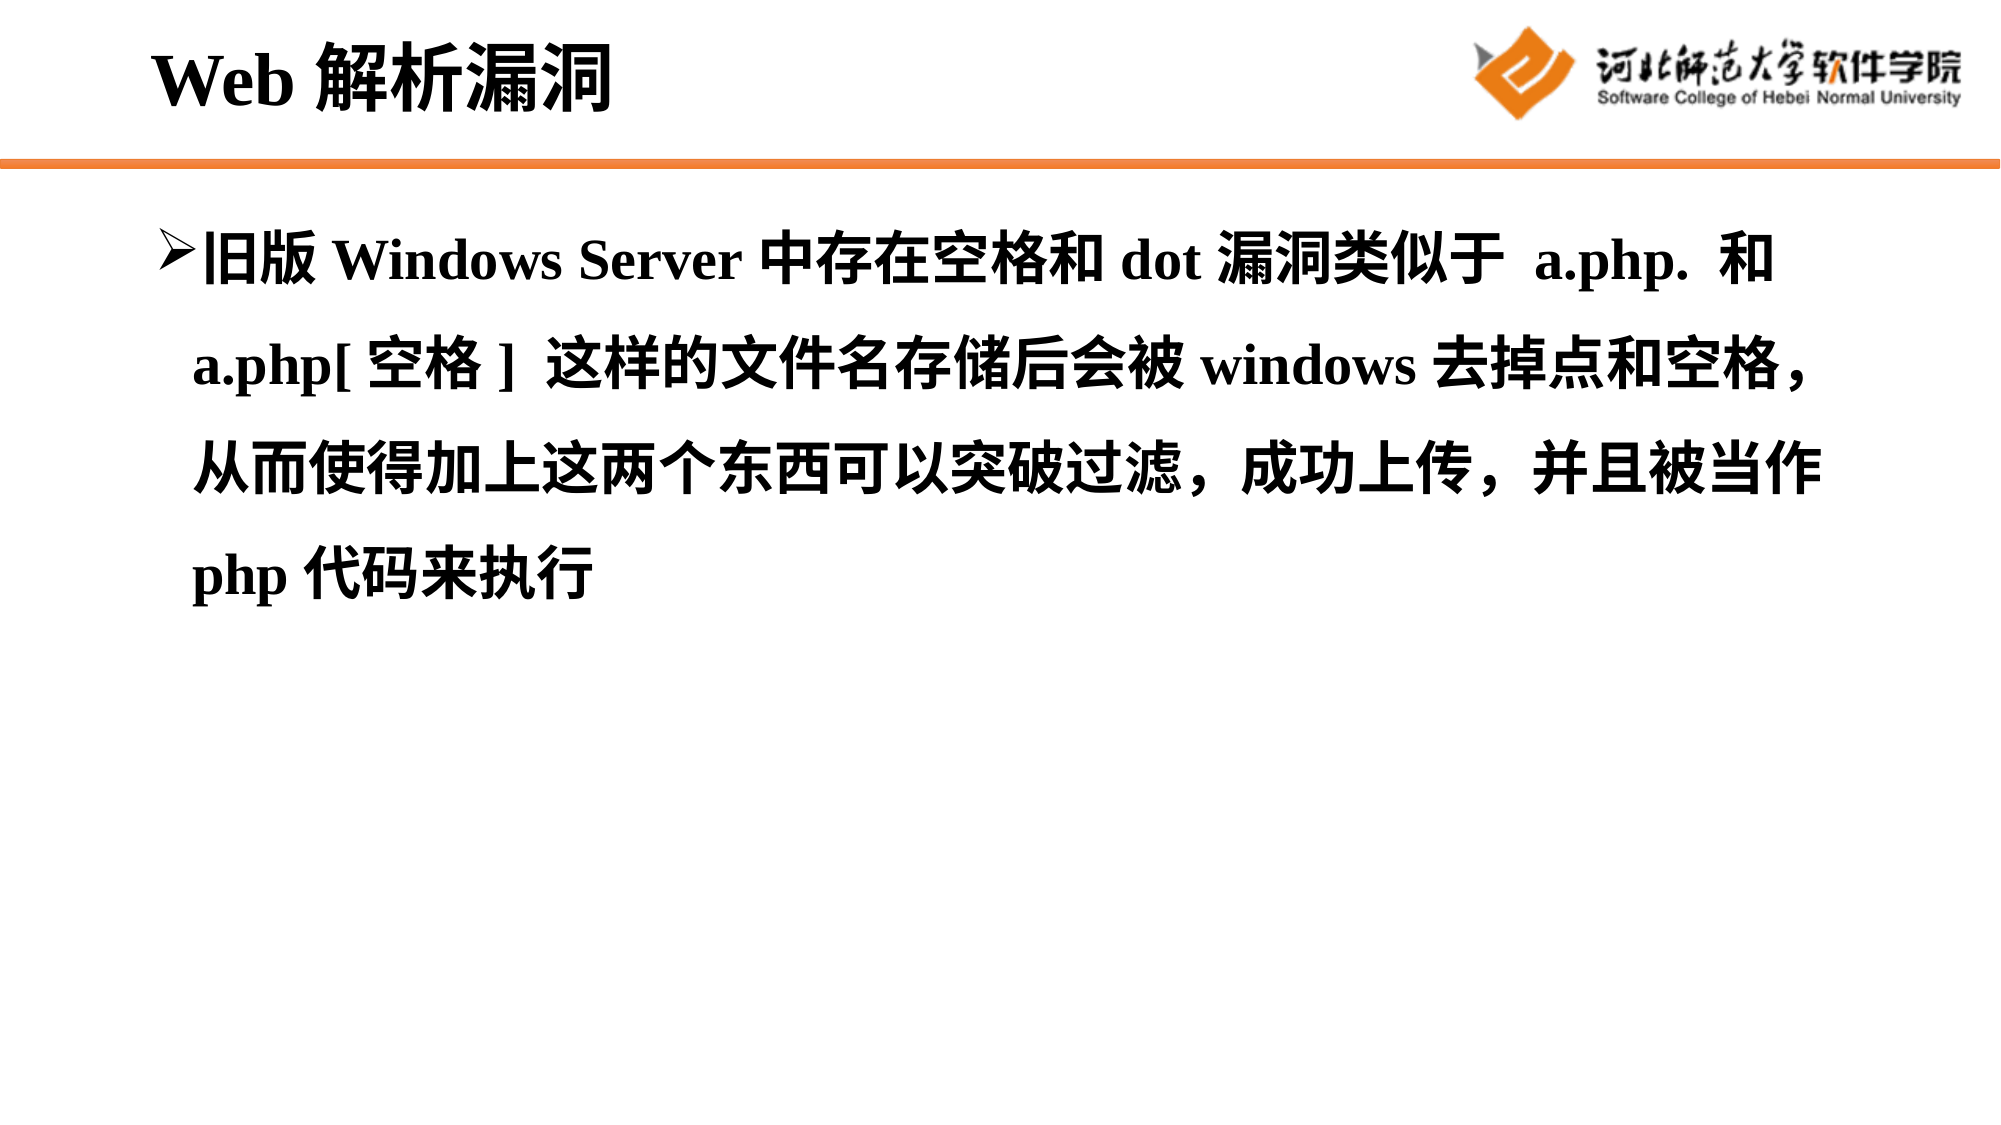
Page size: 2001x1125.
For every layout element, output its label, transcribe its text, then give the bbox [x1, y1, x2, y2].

title Web解析漏洞 [135, 8, 1861, 155]
list 旧版Windows Server中存在空格和dot漏洞类似于 a.php. 和 a.php[空格] 这样的文件名存储后会被windows去掉点和空格，从而使得加上这两个东西可以突破过滤，成功上传，并且被当作php代码来执行 [139, 178, 1865, 988]
picture [1861, 18, 1988, 126]
